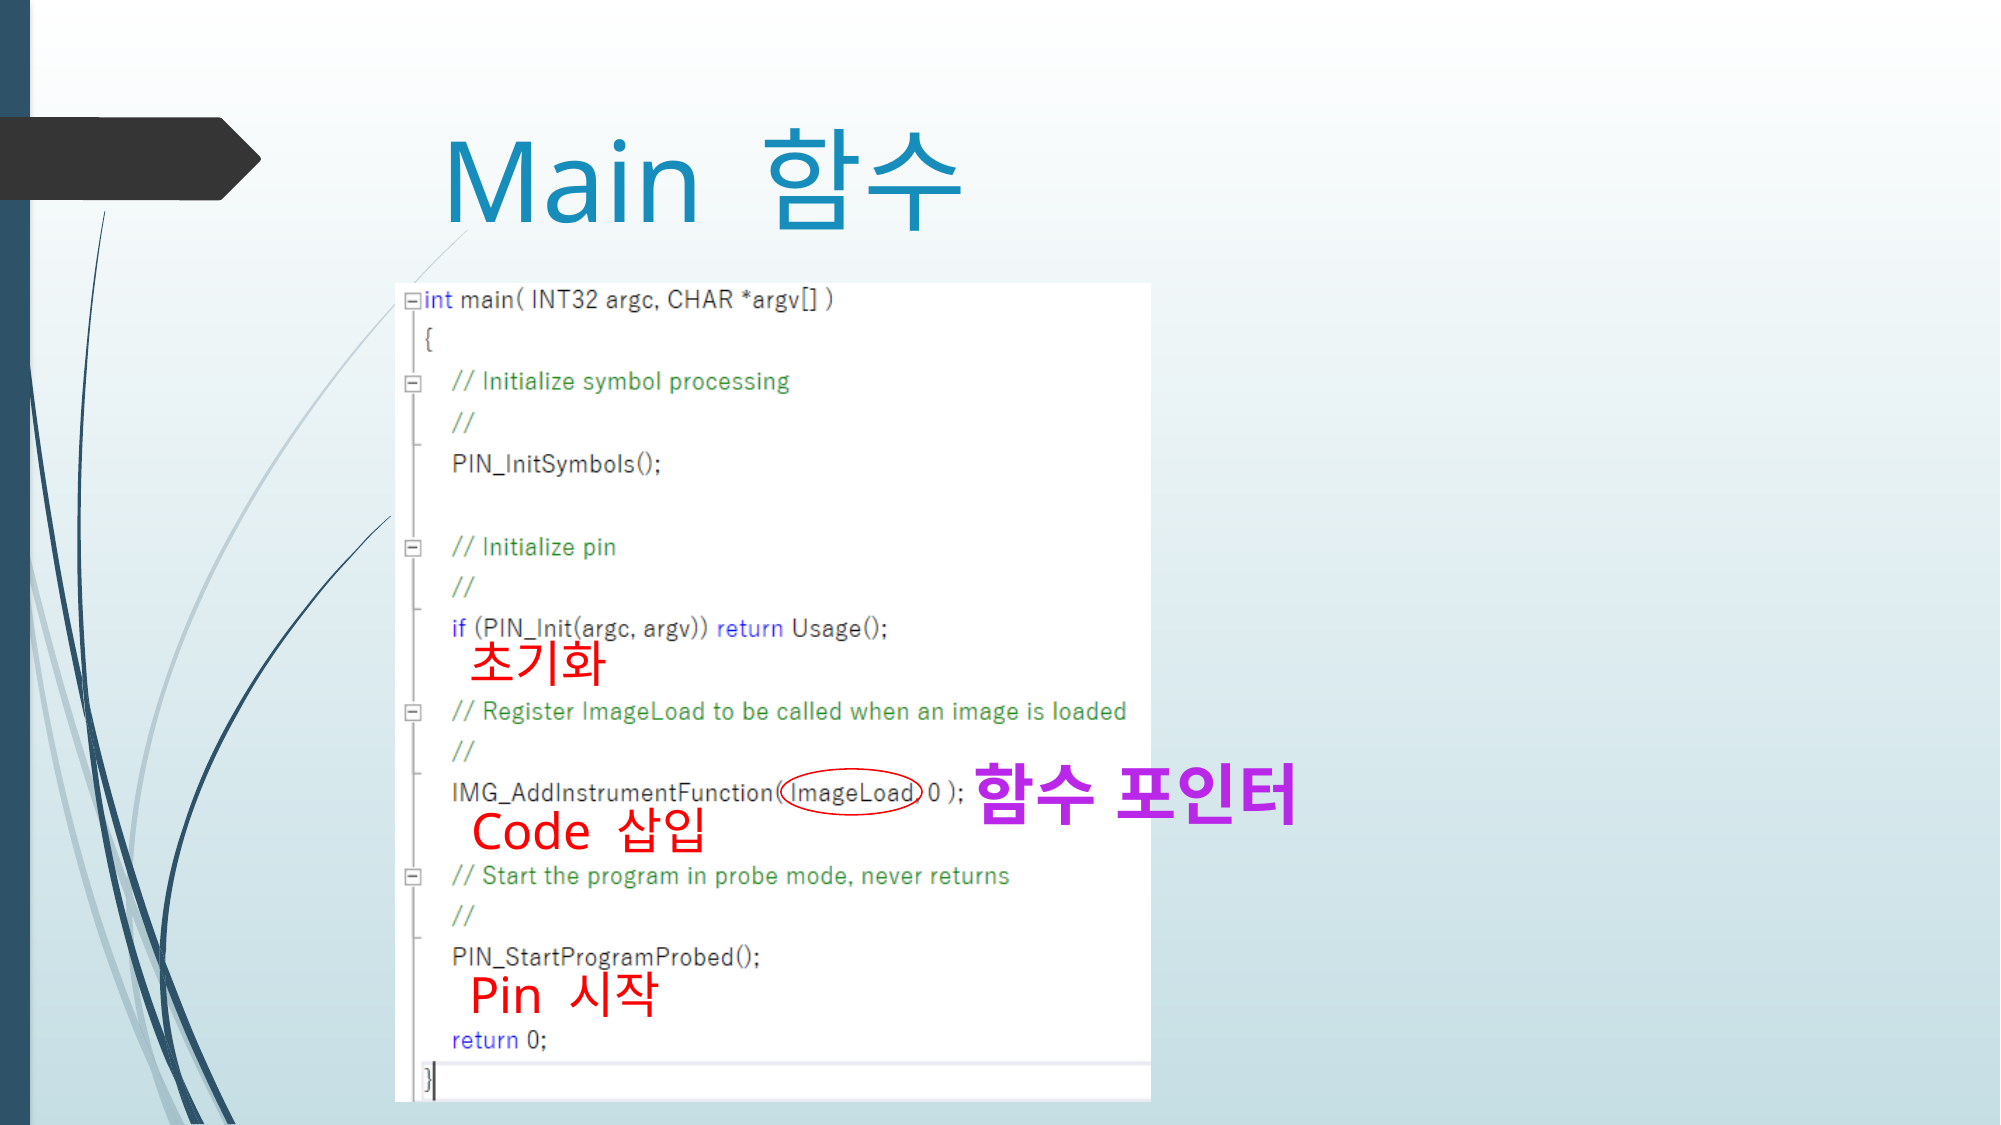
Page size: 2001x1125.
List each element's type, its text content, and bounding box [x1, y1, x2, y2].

text_box 함수 포인터 [1155, 745, 1421, 815]
picture [395, 283, 1151, 1102]
title Main 함수 [425, 102, 1888, 313]
